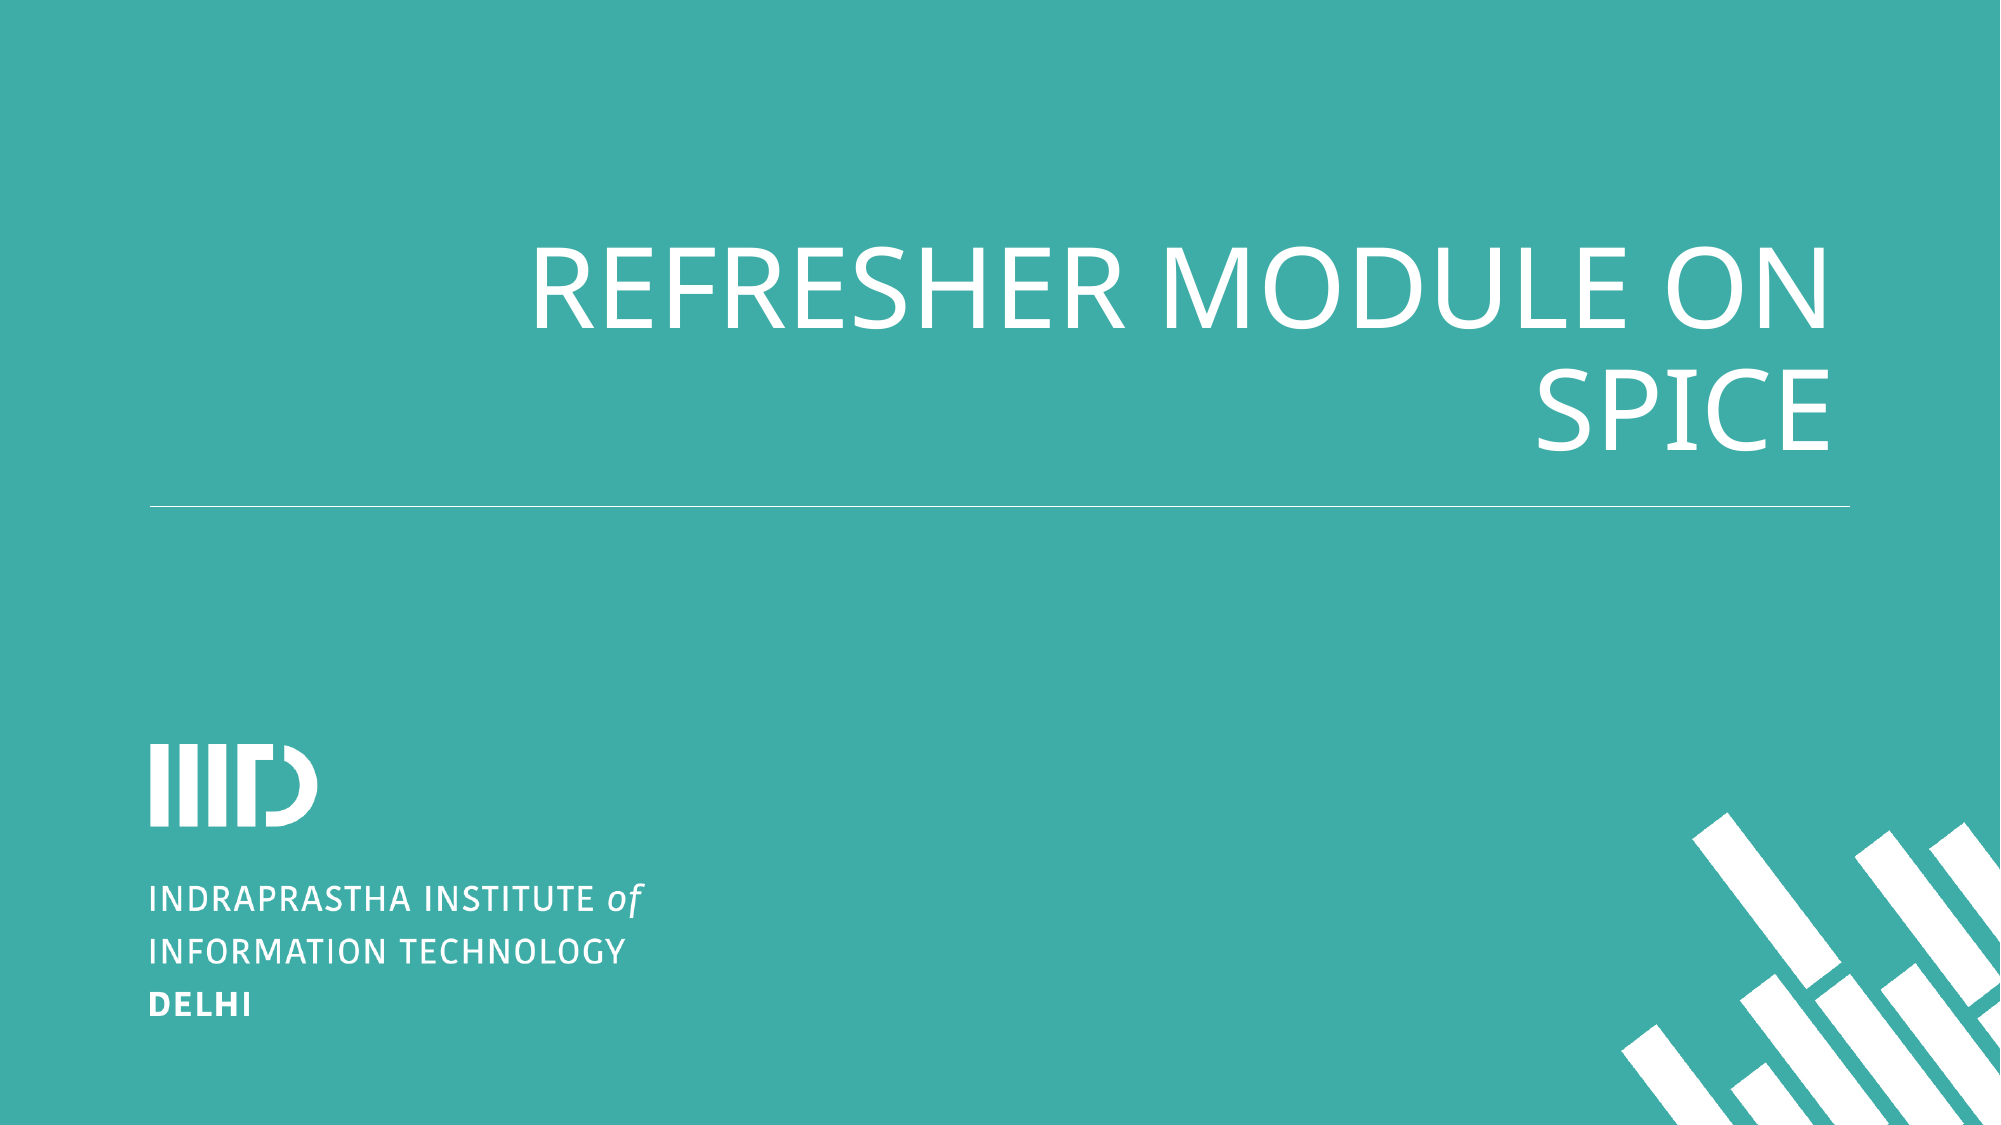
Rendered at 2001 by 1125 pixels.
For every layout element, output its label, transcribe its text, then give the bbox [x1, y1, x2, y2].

title REFRESHER MODULE ON SPICE [249, 174, 1850, 483]
picture [1593, 779, 2000, 1125]
picture [150, 743, 645, 1016]
